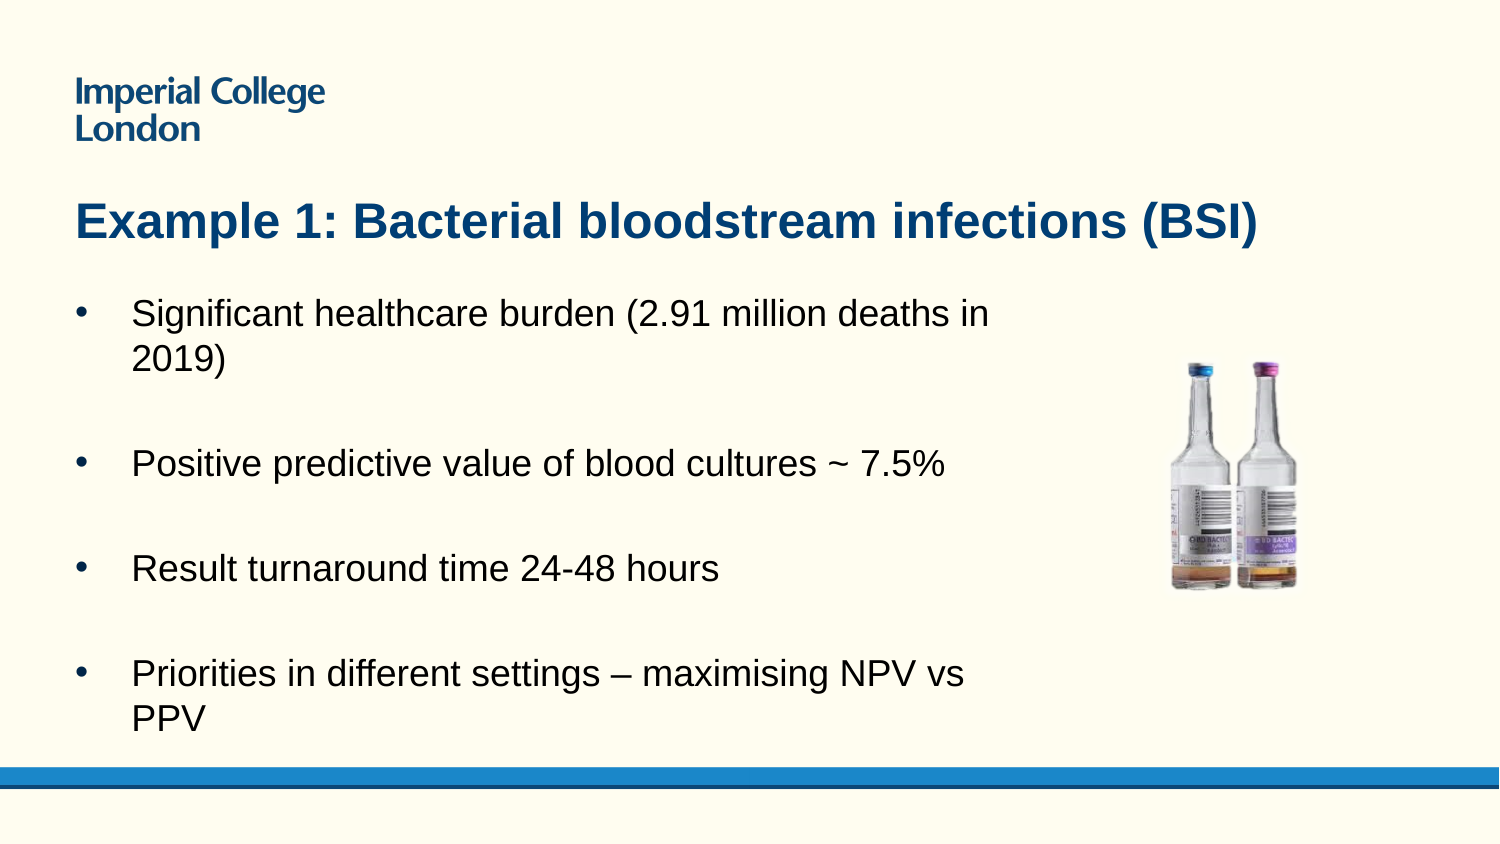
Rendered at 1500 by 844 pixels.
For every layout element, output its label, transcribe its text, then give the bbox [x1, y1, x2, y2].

title Example 1: Bacterial bloodstream infections (BSI) [75, 183, 1425, 246]
picture [0, 0, 1499, 844]
list Significant healthcare burden (2.91 million deaths in 2019) Positive predictive value of blood cultures ~ 7.5% Result turnaround time 24-48 hours Priorities in different settings – maximising NPV vs PPV [75, 288, 999, 718]
